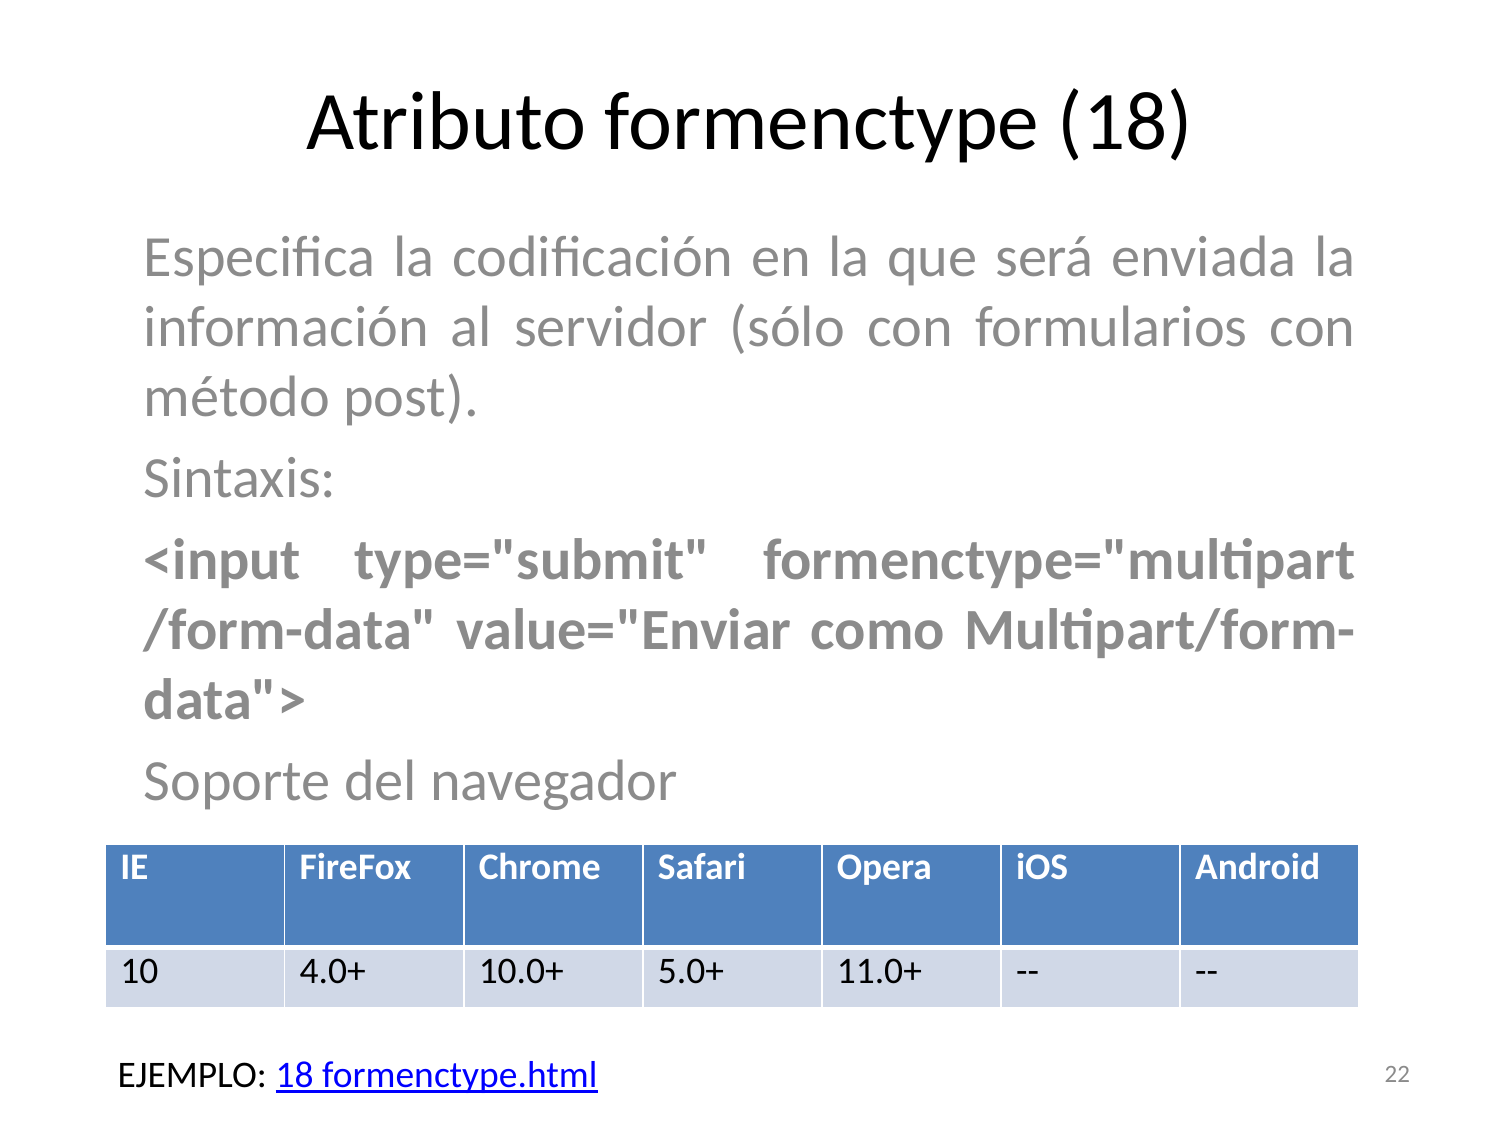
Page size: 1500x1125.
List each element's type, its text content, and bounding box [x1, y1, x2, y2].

slide_number 22 [1074, 1042, 1425, 1103]
subtitle Especifica la codificación en la que será enviada la información al servidor (sólo con formularios con método post). Sintaxis: <input type="submit" formenctype="multipart /form-data" value="Enviar como Multipart/form-data"> Soporte del navegador [128, 210, 1372, 1050]
table_header IE [106, 845, 284, 945]
text_box EJEMPLO: 18 formenctype.html [102, 1042, 985, 1103]
table_cell 5.0+ [644, 950, 821, 1007]
table_header iOS [1002, 845, 1179, 945]
table_cell 10 [106, 950, 284, 1007]
table_header FireFox [285, 845, 463, 945]
table_cell -- [1002, 950, 1179, 1007]
title Atributo formenctype (18) [112, 0, 1388, 237]
table_cell 4.0+ [285, 950, 463, 1007]
table_cell 11.0+ [823, 950, 1000, 1007]
table_header Safari [644, 845, 821, 945]
table_header Opera [823, 845, 1000, 945]
table_cell 10.0+ [465, 950, 642, 1007]
table_cell -- [1181, 950, 1358, 1007]
table_header Chrome [465, 845, 642, 945]
table_header Android [1181, 845, 1358, 945]
